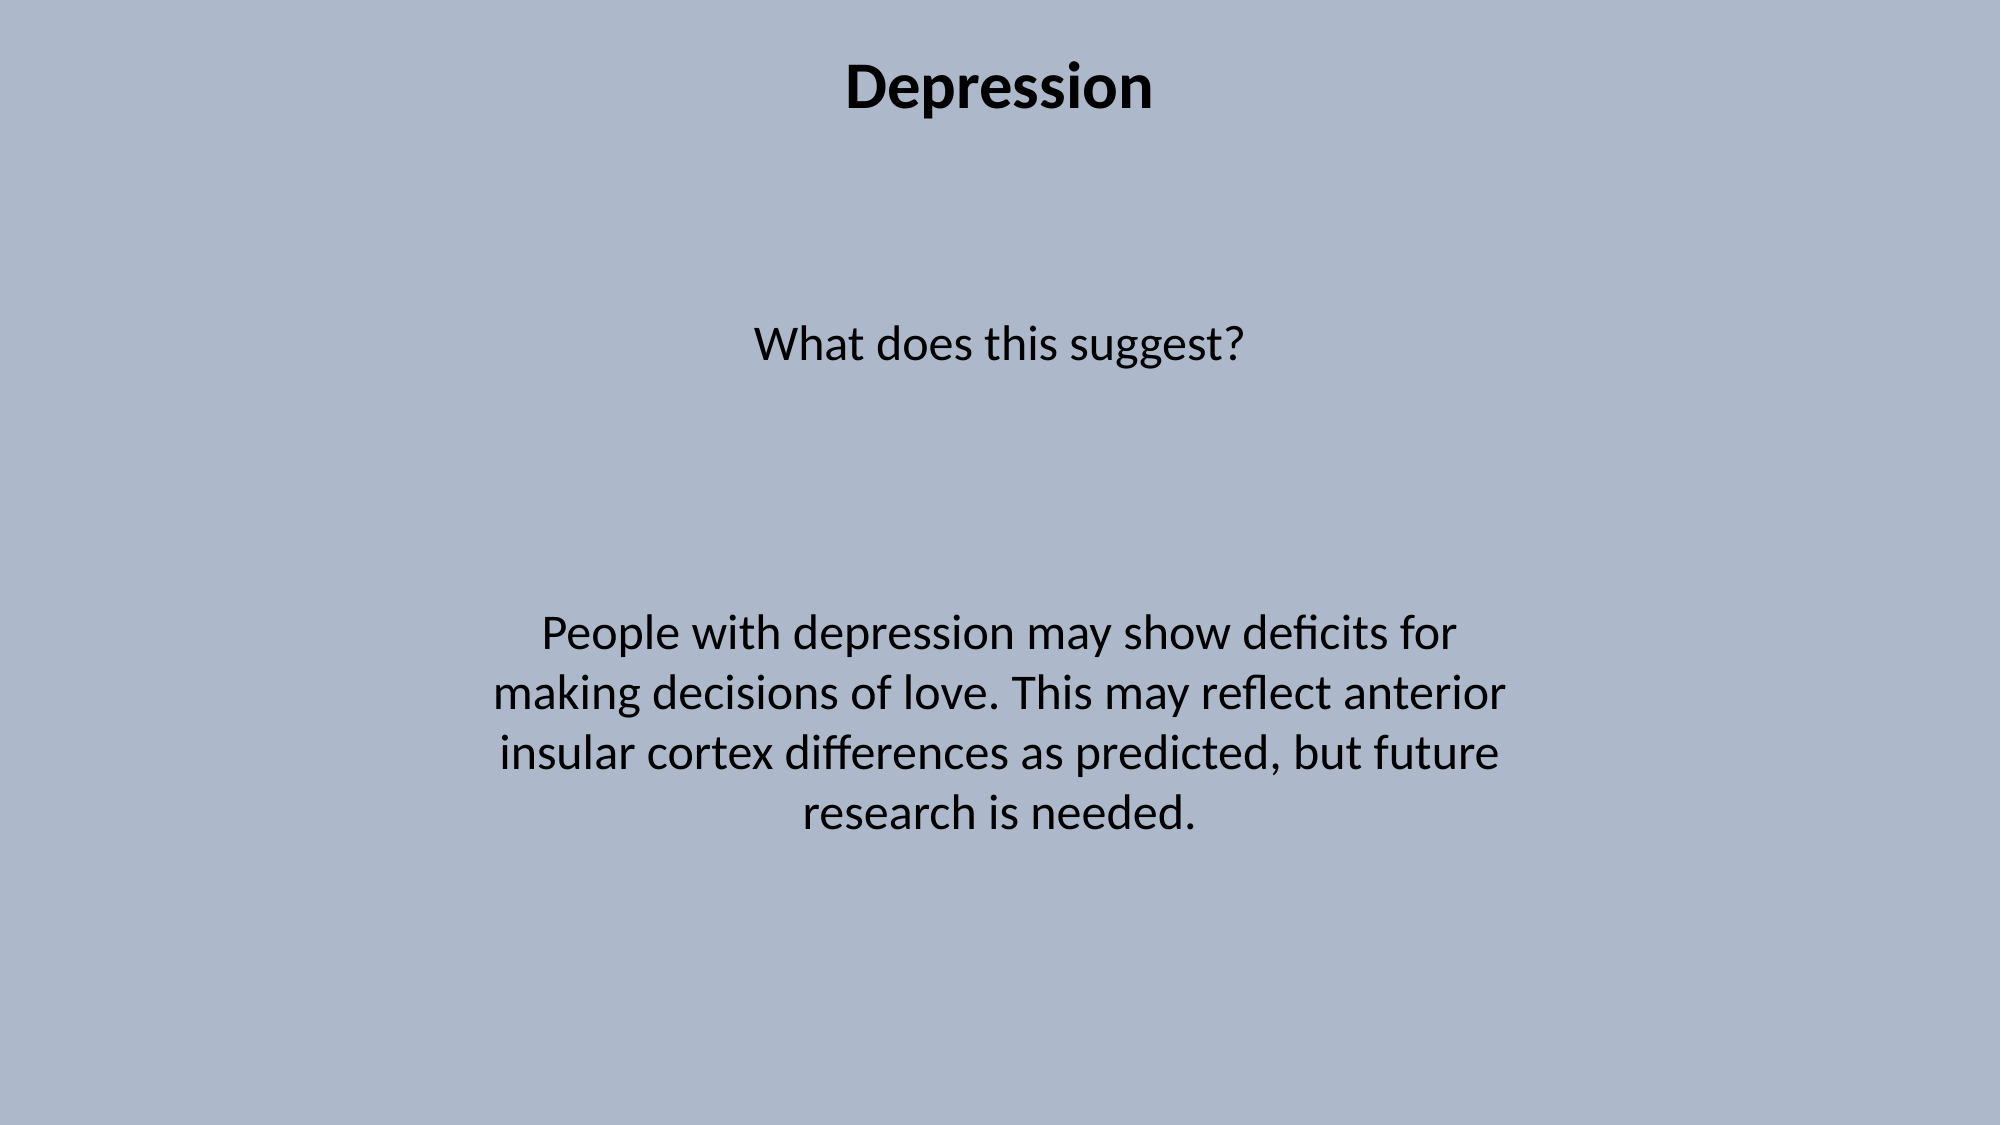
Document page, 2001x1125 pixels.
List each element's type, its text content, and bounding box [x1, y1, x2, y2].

text_box What does this suggest? [456, 302, 1544, 378]
text_box Depression [758, 34, 1242, 130]
text_box People with depression may show deficits for making decisions of love. This may reflect anterior insular cortex differences as predicted, but future research is needed. [456, 591, 1544, 847]
